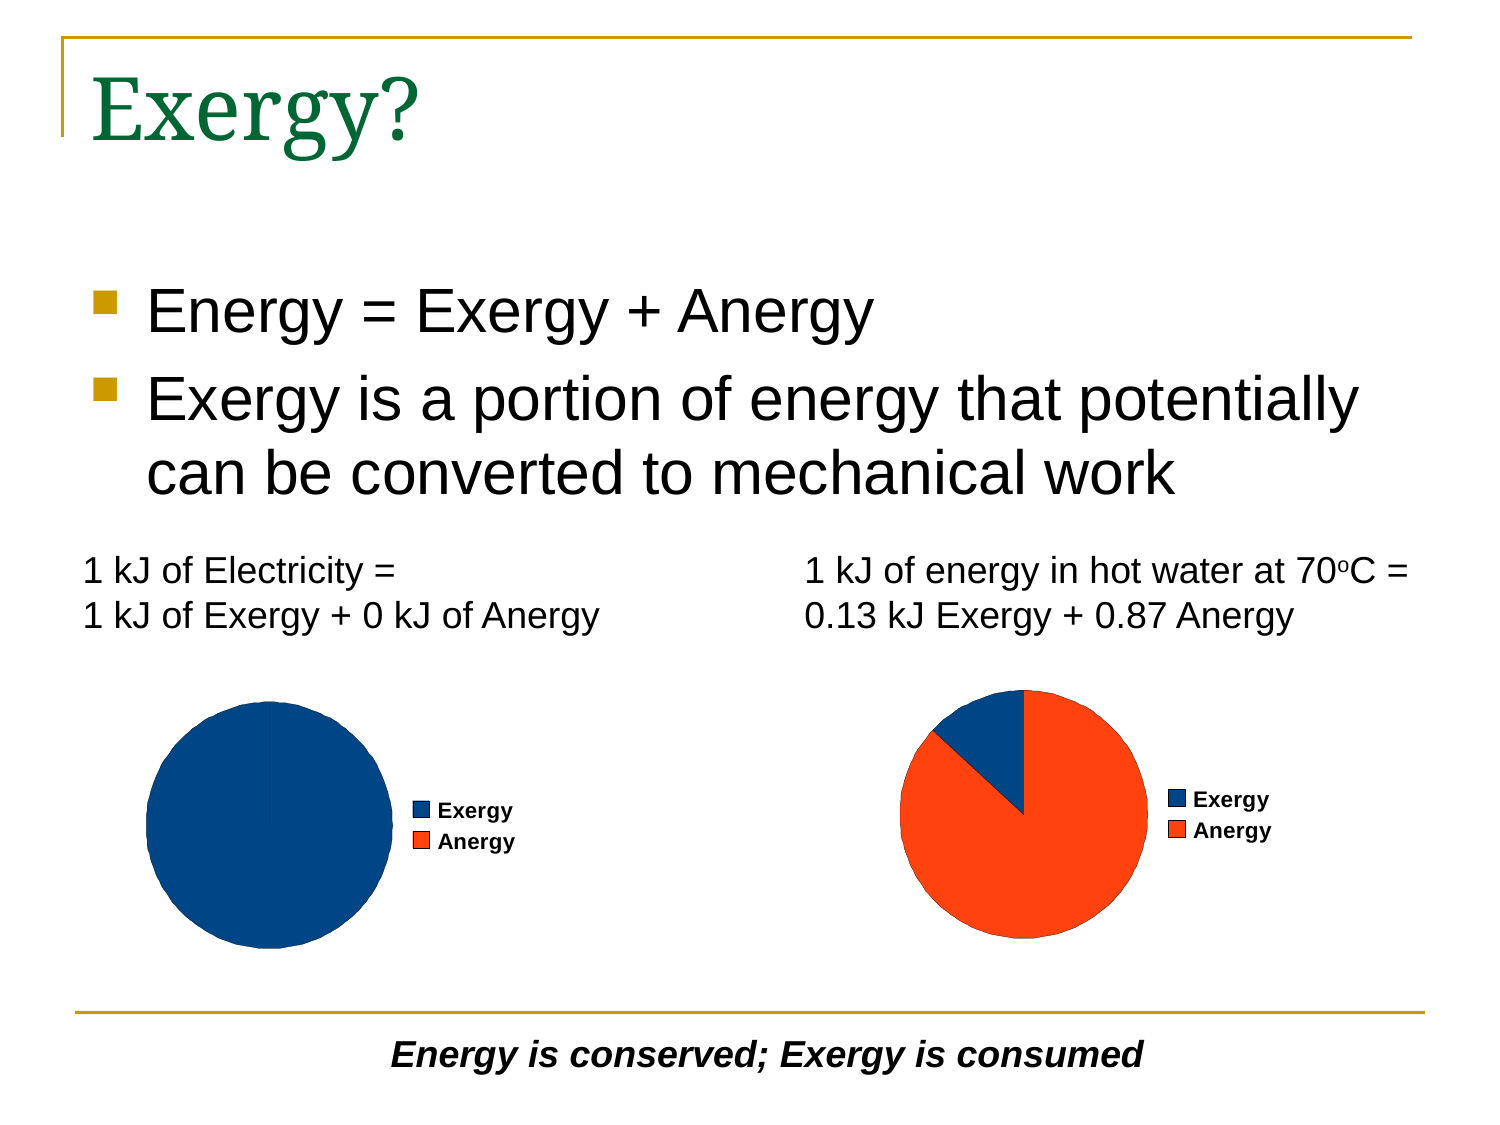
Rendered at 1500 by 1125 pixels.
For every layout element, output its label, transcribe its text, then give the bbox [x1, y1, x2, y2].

list Energy = Exergy + Anergy Exergy is a portion of energy that potentially can be converted to mechanical work [74, 262, 1426, 1006]
text_box 1 kJ of Electricity = 1 kJ of Exergy + 0 kJ of Anergy [67, 538, 616, 644]
text_box Energy is conserved; Exergy is consumed [375, 1023, 1160, 1083]
text_box 1 kJ of energy in hot water at 70oC = 0.13 kJ Exergy + 0.87 Anergy [789, 538, 1435, 644]
title Exergy? [74, 45, 1426, 233]
picture [137, 656, 538, 1001]
picture [891, 644, 1294, 992]
